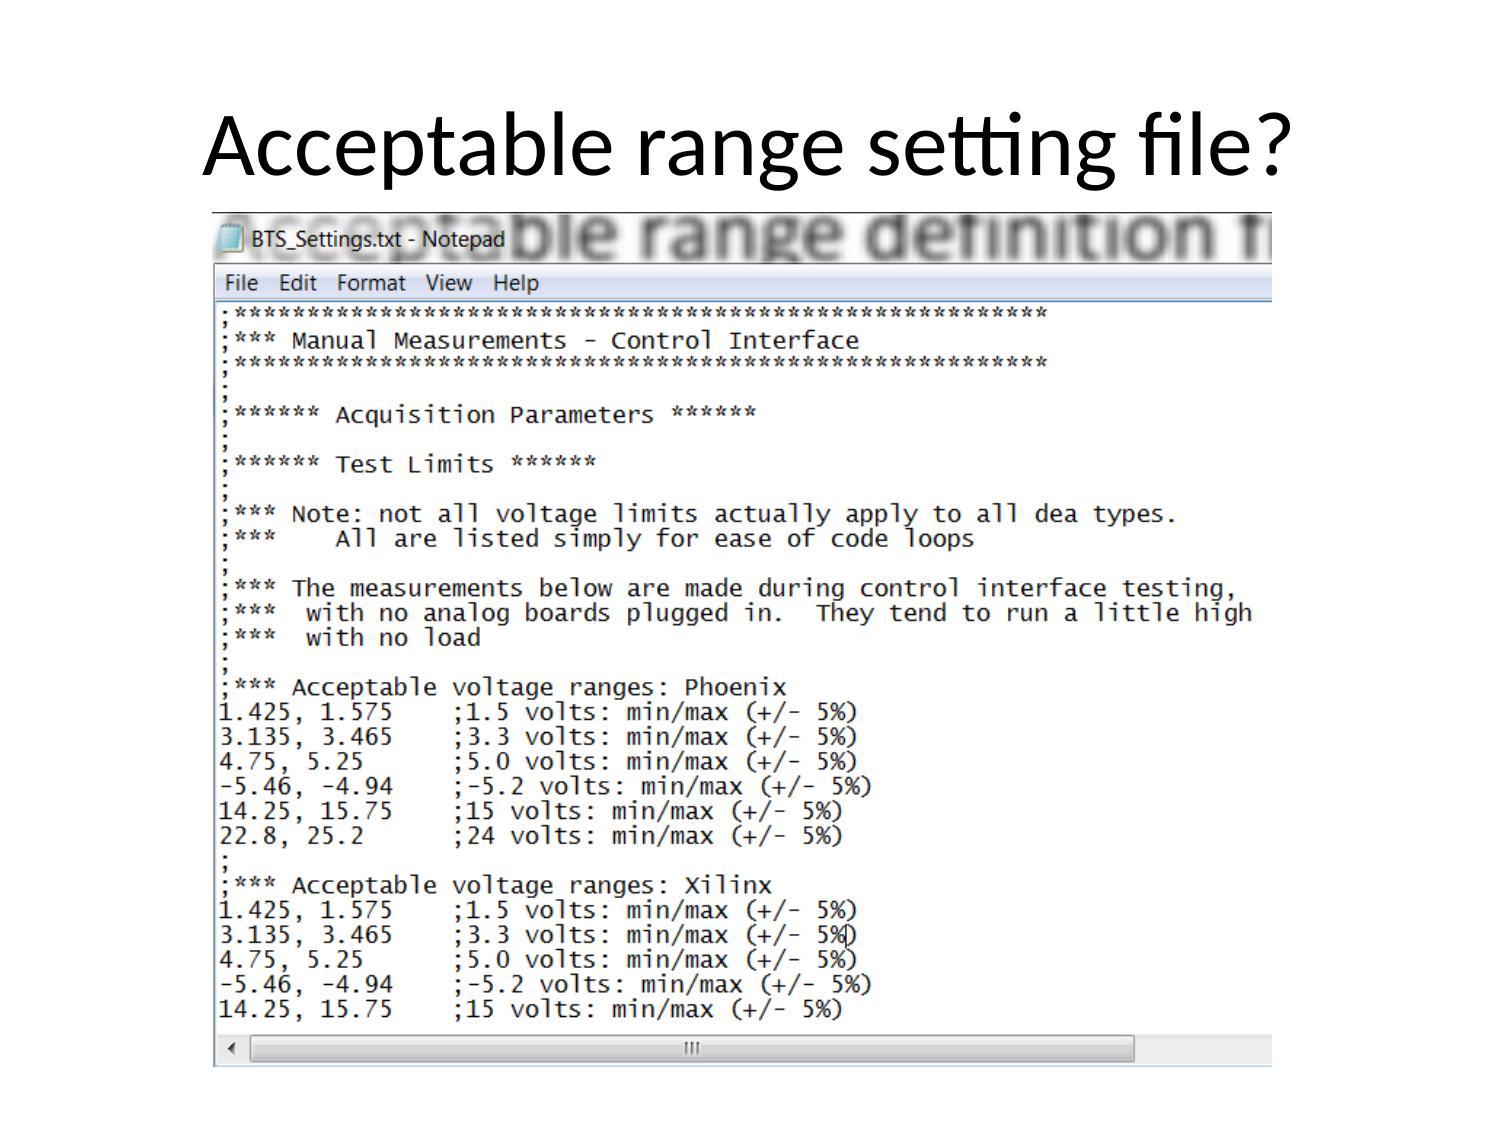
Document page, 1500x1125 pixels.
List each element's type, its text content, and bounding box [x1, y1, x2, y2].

title Acceptable range setting file? [75, 45, 1425, 233]
picture [212, 212, 1272, 1067]
